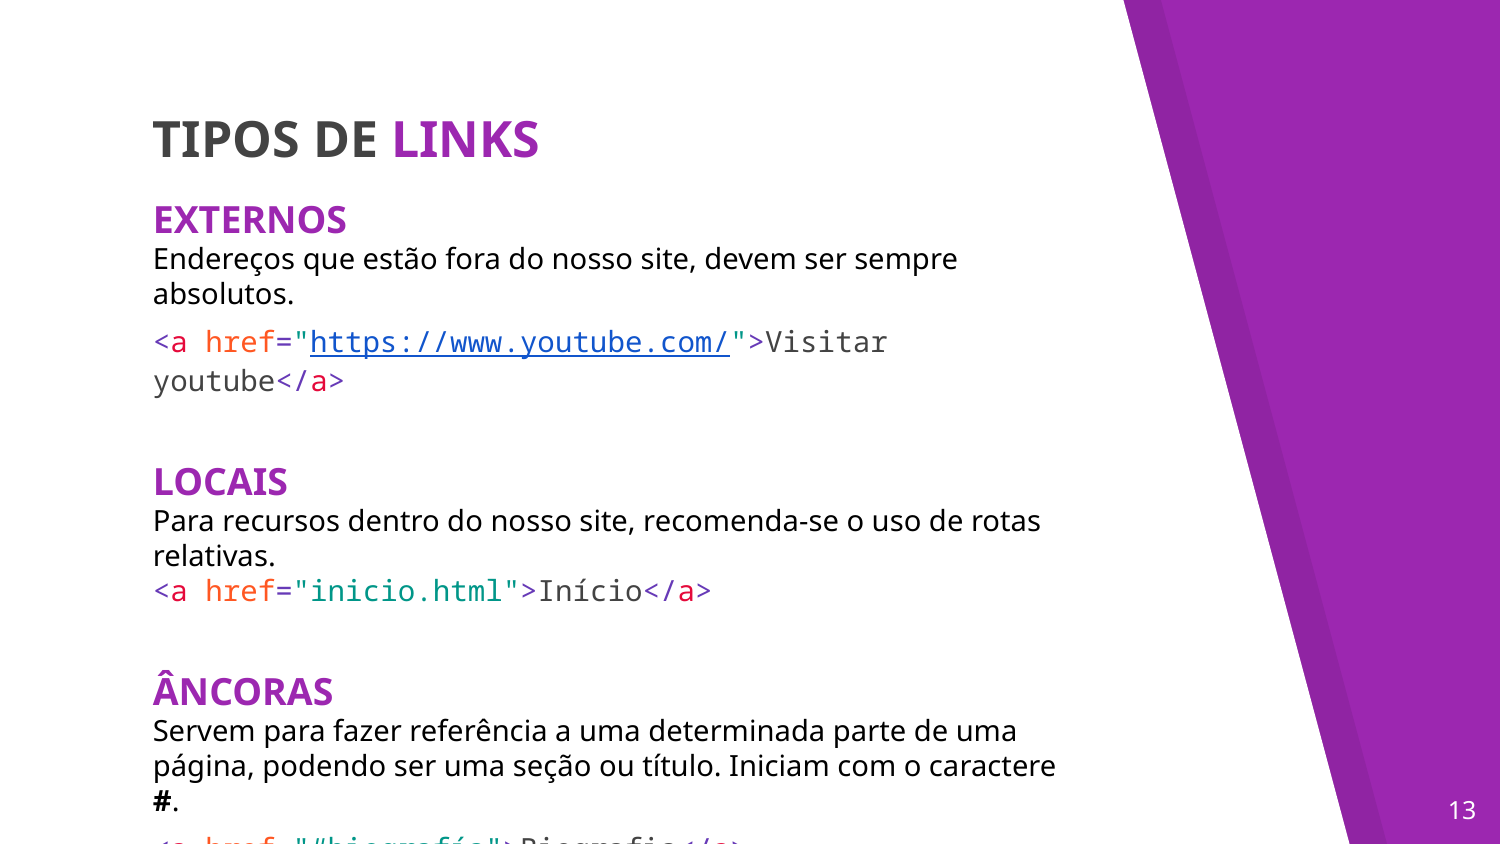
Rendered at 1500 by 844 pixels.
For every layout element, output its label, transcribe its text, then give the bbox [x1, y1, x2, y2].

slide_number ‹#› [1401, 779, 1492, 844]
text_box EXTERNOS Endereços que estão fora do nosso site, devem ser sempre absolutos. <a href="https://www.youtube.com/">Visitar youtube</a> LOCAIS Para recursos dentro do nosso site, recomenda-se o uso de rotas relativas. <a href="inicio.html">Início</a> ÂNCORAS Servem para fazer referência a uma determinada parte de uma página, podendo ser uma seção ou título. Iniciam com o caractere #. <a href="#biografía">Biografia</a> [137, 180, 1100, 844]
text_box TIPOS DE LINKS [137, 115, 989, 183]
